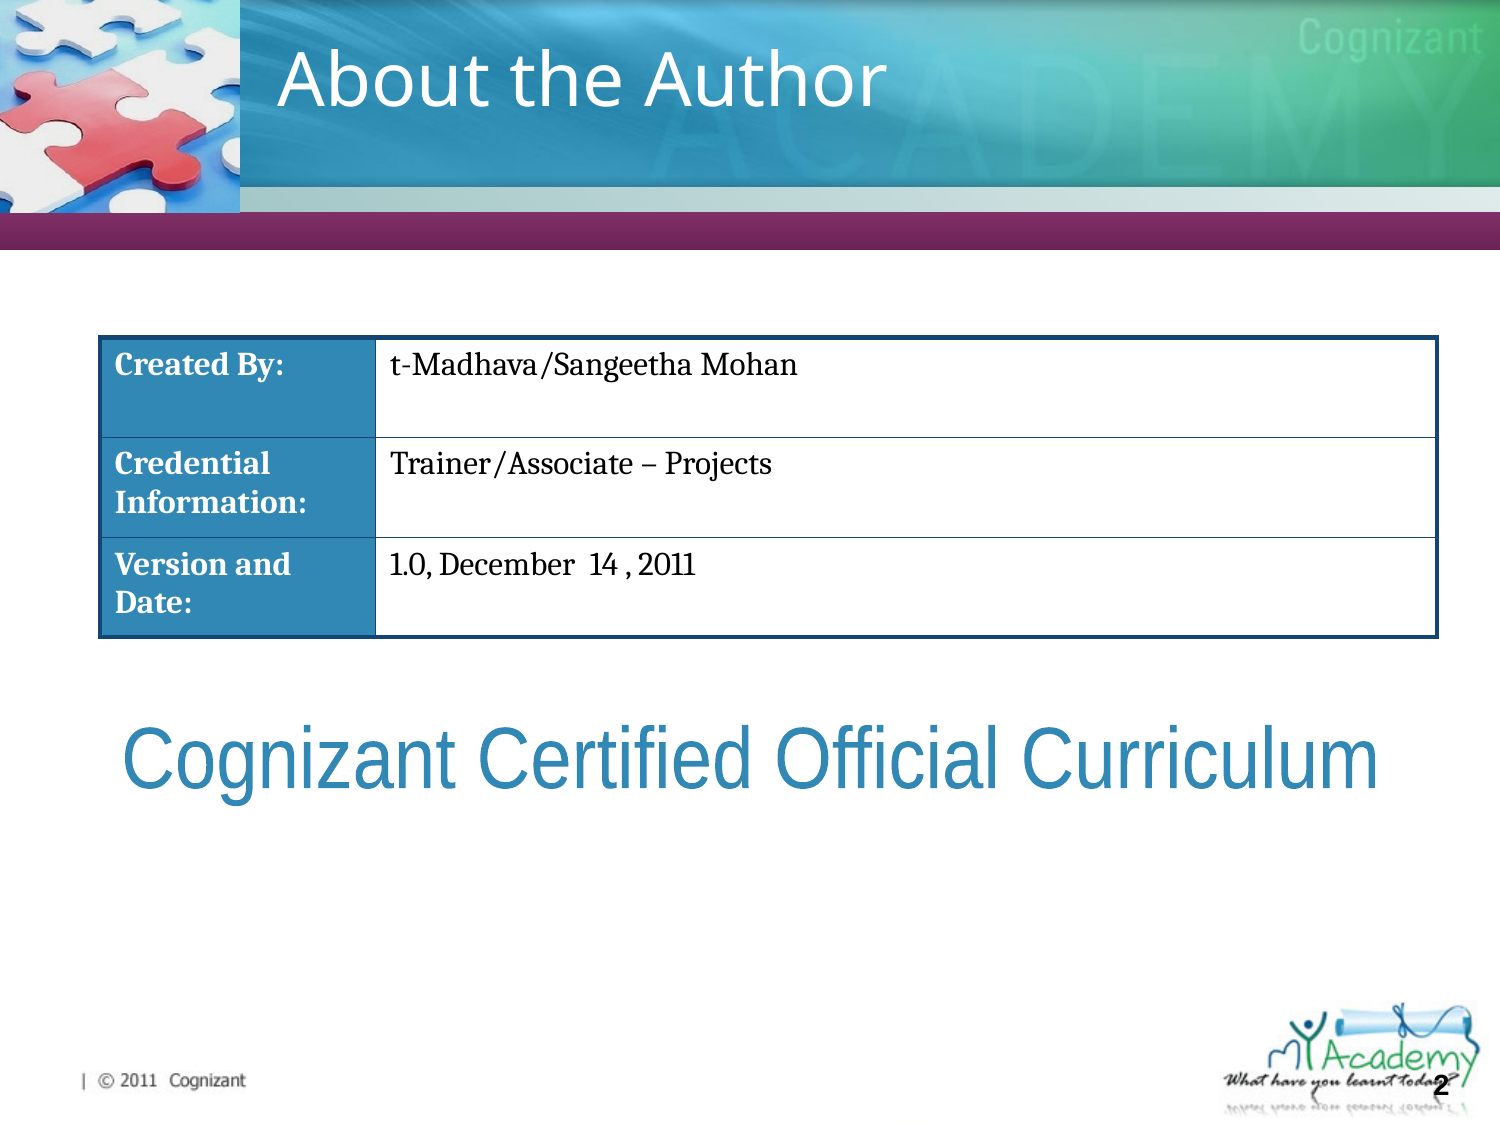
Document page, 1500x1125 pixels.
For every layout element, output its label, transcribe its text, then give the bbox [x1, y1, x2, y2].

table_header t-Madhava/Sangeetha Mohan [376, 340, 1435, 437]
table_cell Credential Information: [102, 438, 375, 537]
table_cell 1.0, December 14 , 2011 [376, 538, 1435, 635]
slide_number 2 [1418, 1059, 1492, 1112]
picture [0, 250, 1500, 1125]
table_cell Version and Date: [102, 538, 375, 635]
picture [0, 0, 1500, 213]
title About the Author [262, 32, 1388, 121]
table_header Created By: [102, 340, 375, 437]
table_cell Trainer/Associate – Projects [376, 438, 1435, 537]
